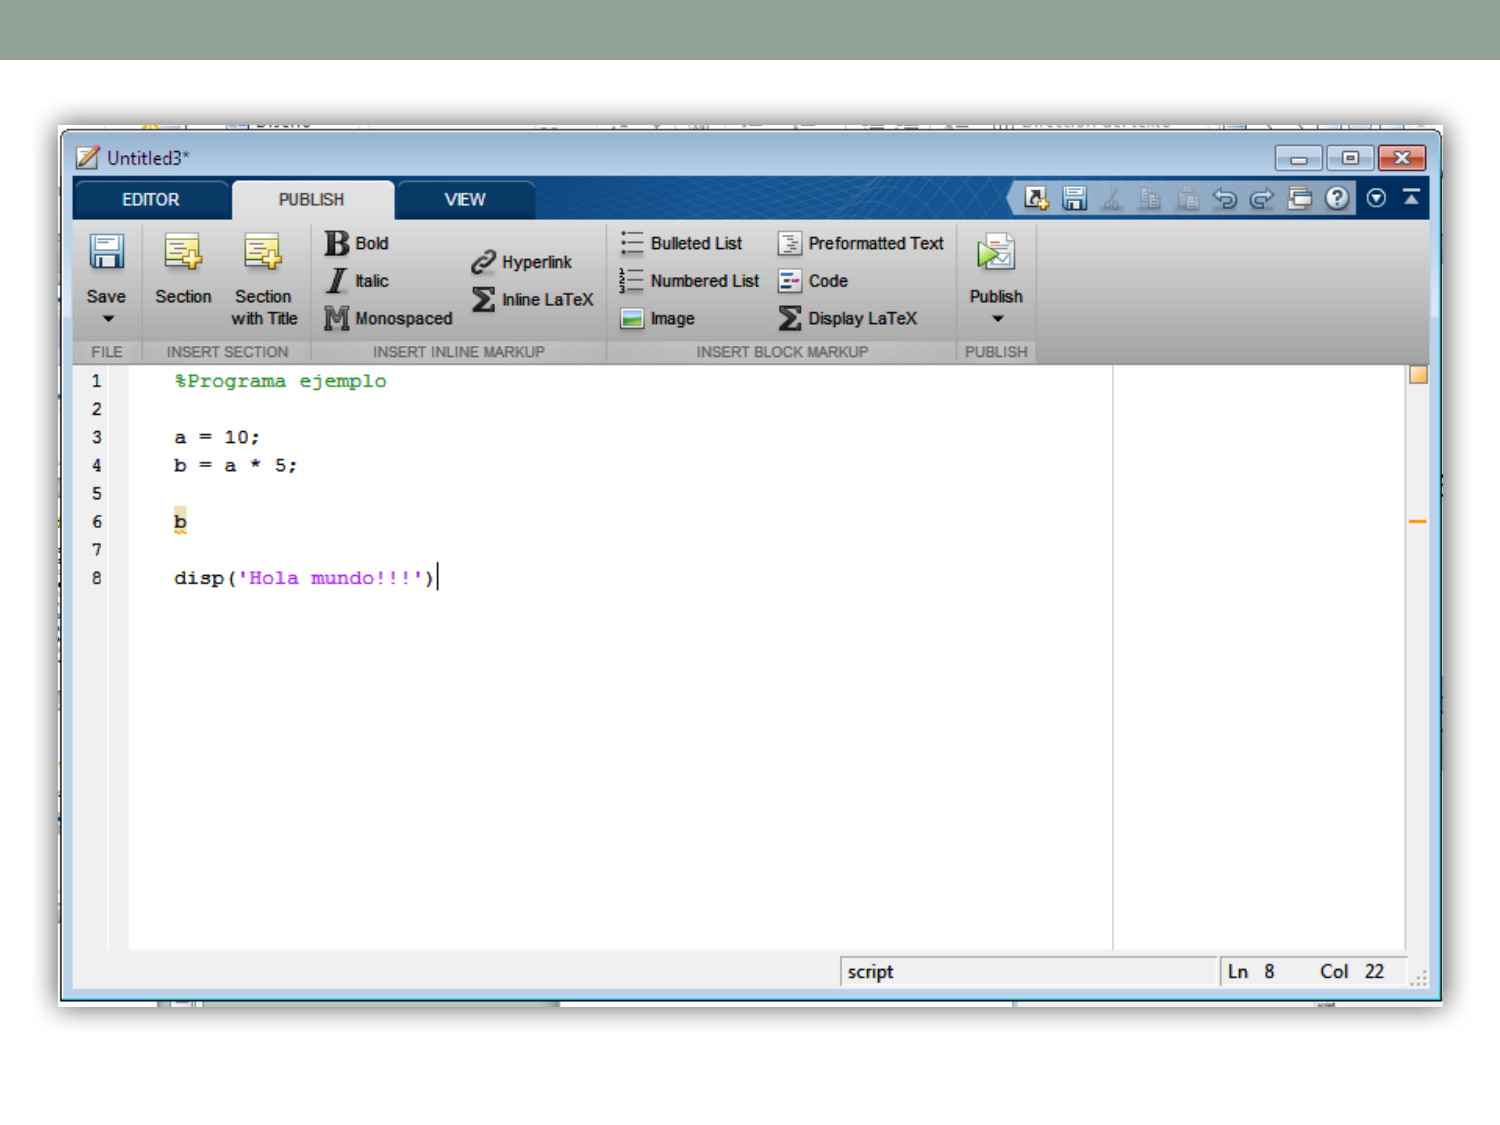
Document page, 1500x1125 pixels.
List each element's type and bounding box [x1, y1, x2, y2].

picture [57, 125, 1444, 1007]
